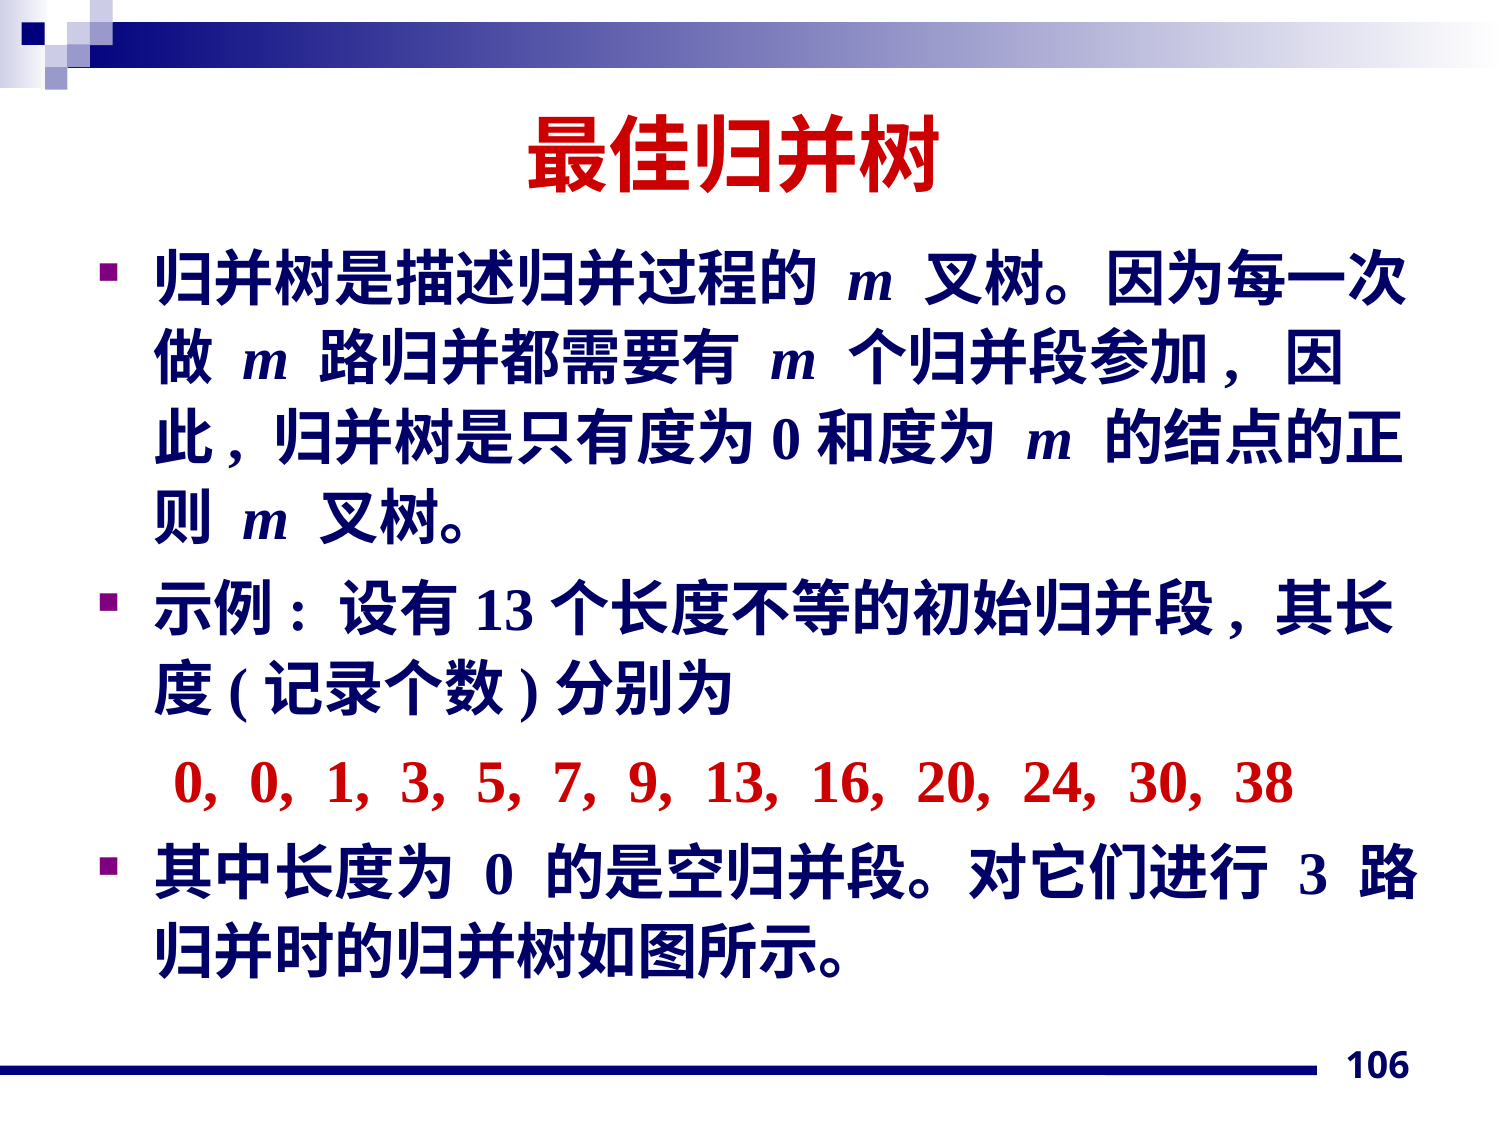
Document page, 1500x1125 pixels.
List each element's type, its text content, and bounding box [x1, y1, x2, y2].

list 归并树是描述归并过程的 m 叉树。因为每一次做 m 路归并都需要有 m 个归并段参加, 因此, 归并树是只有度为0和度为 m 的结点的正则 m 叉树。 示例: 设有13个长度不等的初始归并段, 其长度(记录个数)分别为 0, 0, 1, 3, 5, 7, 9, 13, 16, 20, 24, 30, 38 其中长度为 0 的是空归并段。对它们进行 3 路归并时的归并树如图所示。 [82, 224, 1436, 1100]
title 最佳归并树 [416, 72, 1052, 224]
